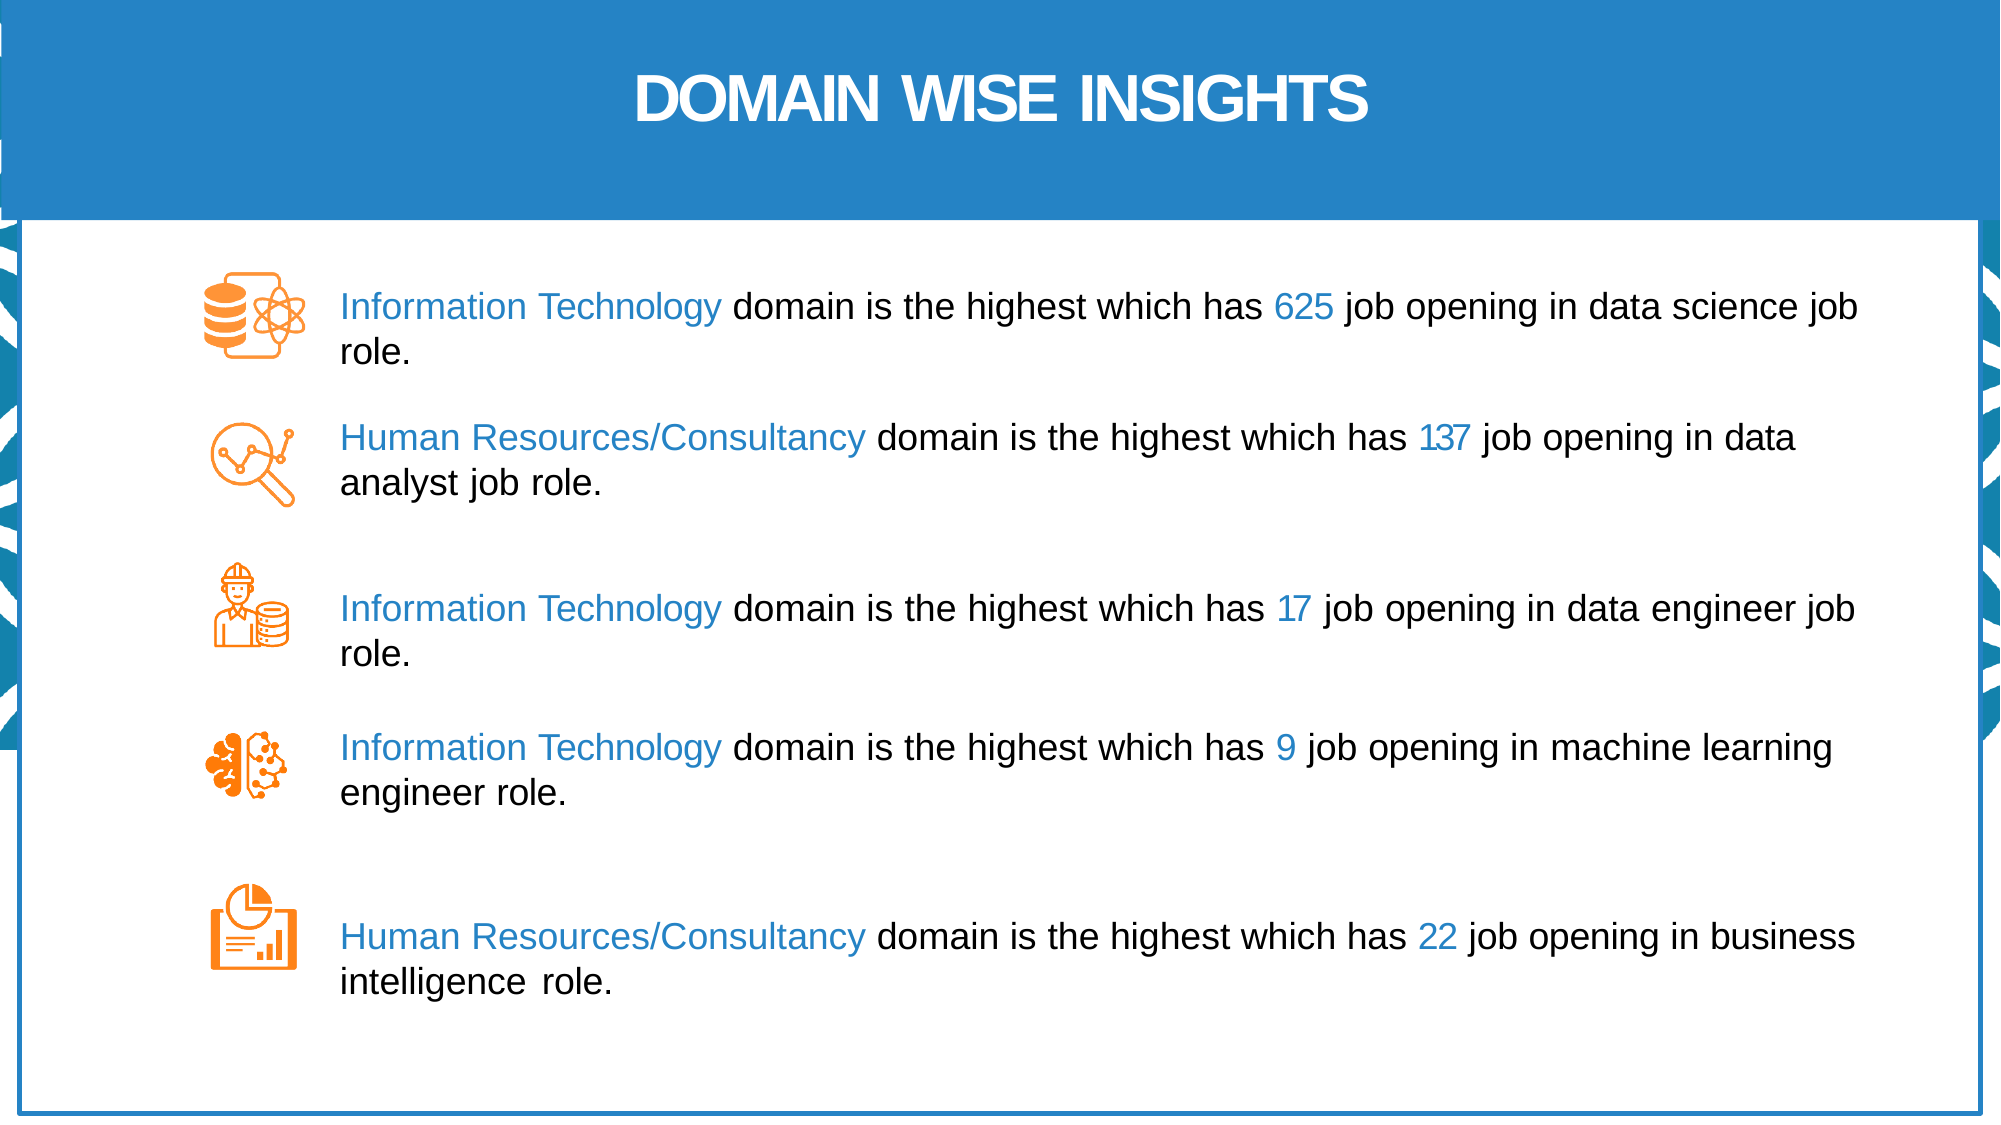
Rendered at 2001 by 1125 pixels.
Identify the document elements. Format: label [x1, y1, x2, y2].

text_box [0, 0, 2000, 1117]
